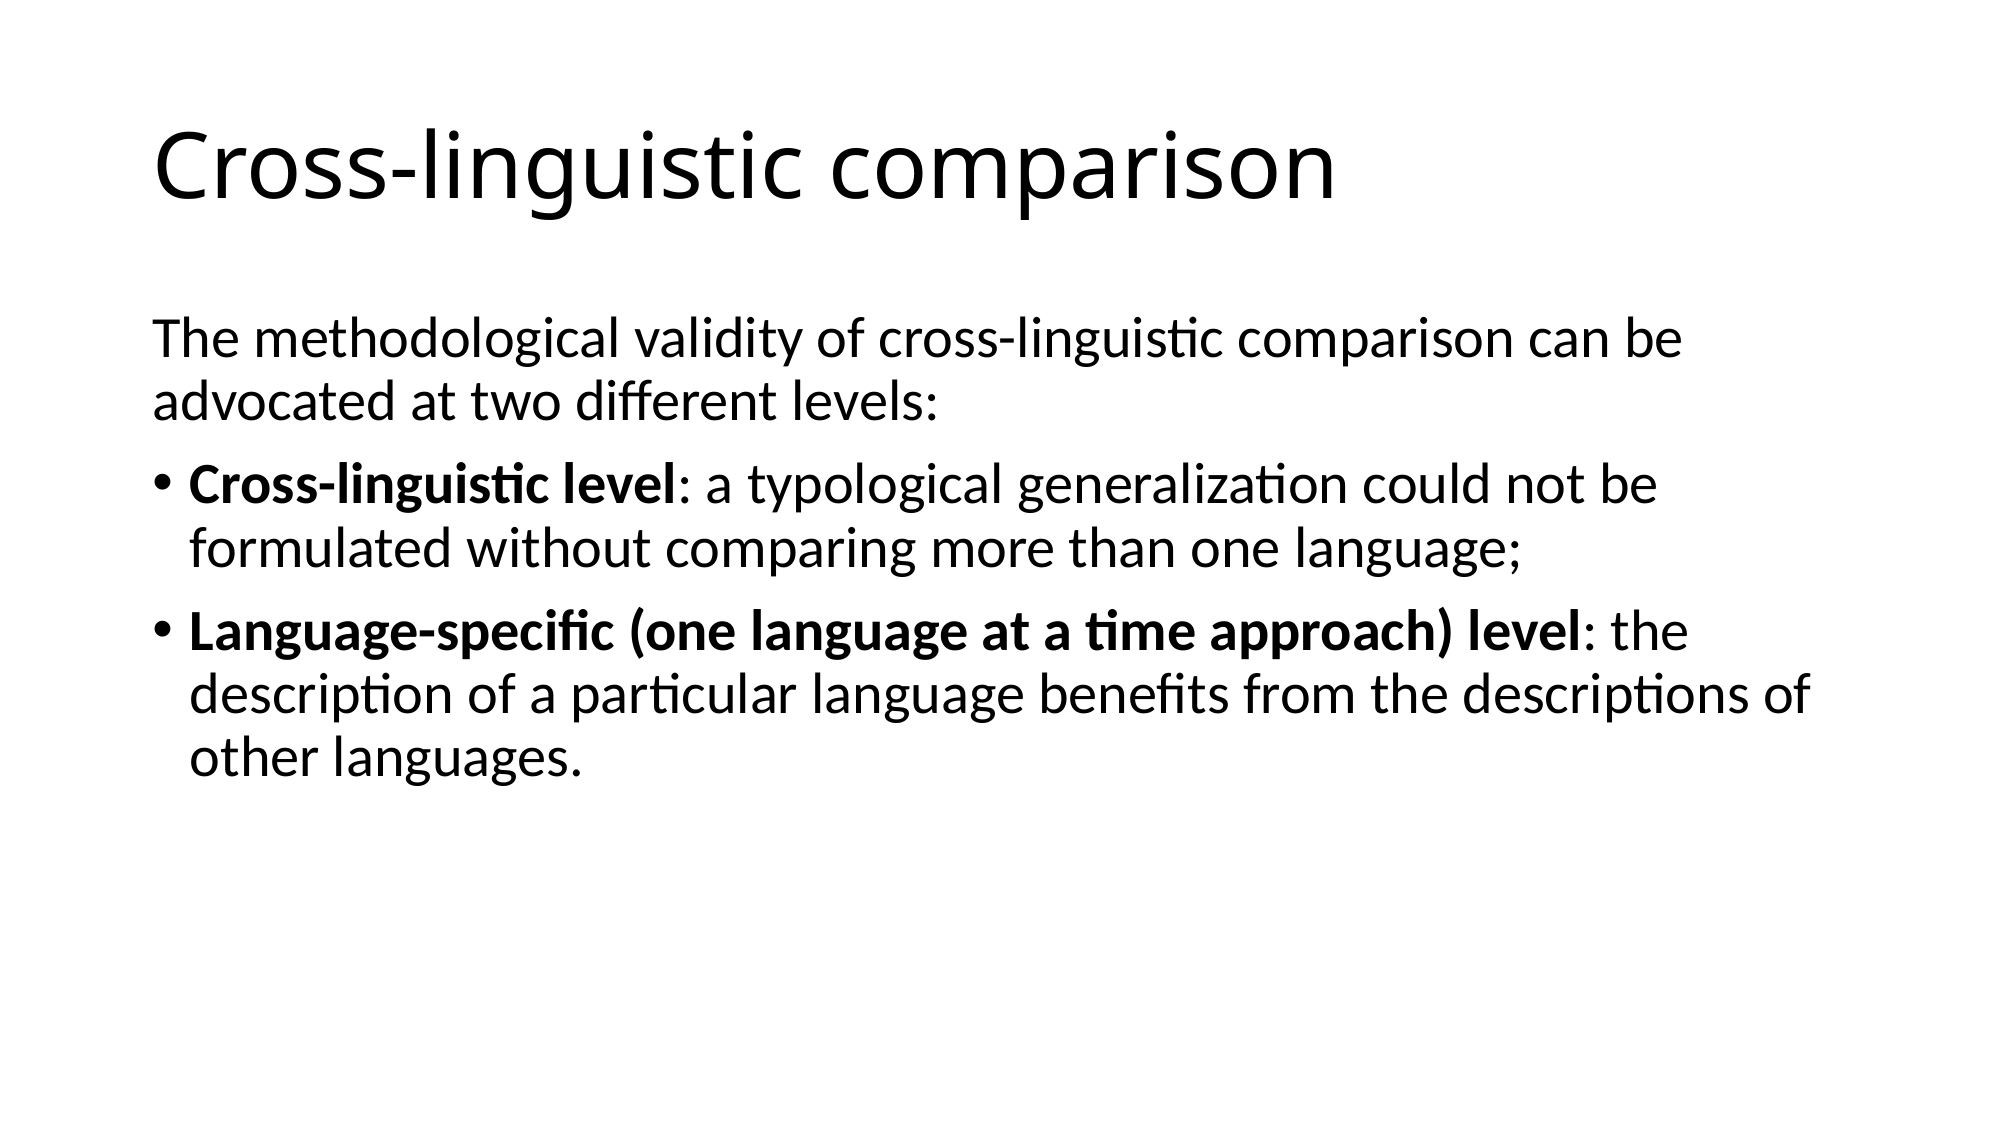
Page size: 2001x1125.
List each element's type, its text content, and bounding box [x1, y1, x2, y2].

title Cross-linguistic comparison [137, 59, 1863, 278]
list The methodological validity of cross-linguistic comparison can be advocated at two different levels: Cross-linguistic level: a typological generalization could not be formulated without comparing more than one language; Language-specific (one language at a time approach) level: the description of a particular language benefits from the descriptions of other languages. [137, 299, 1863, 1014]
